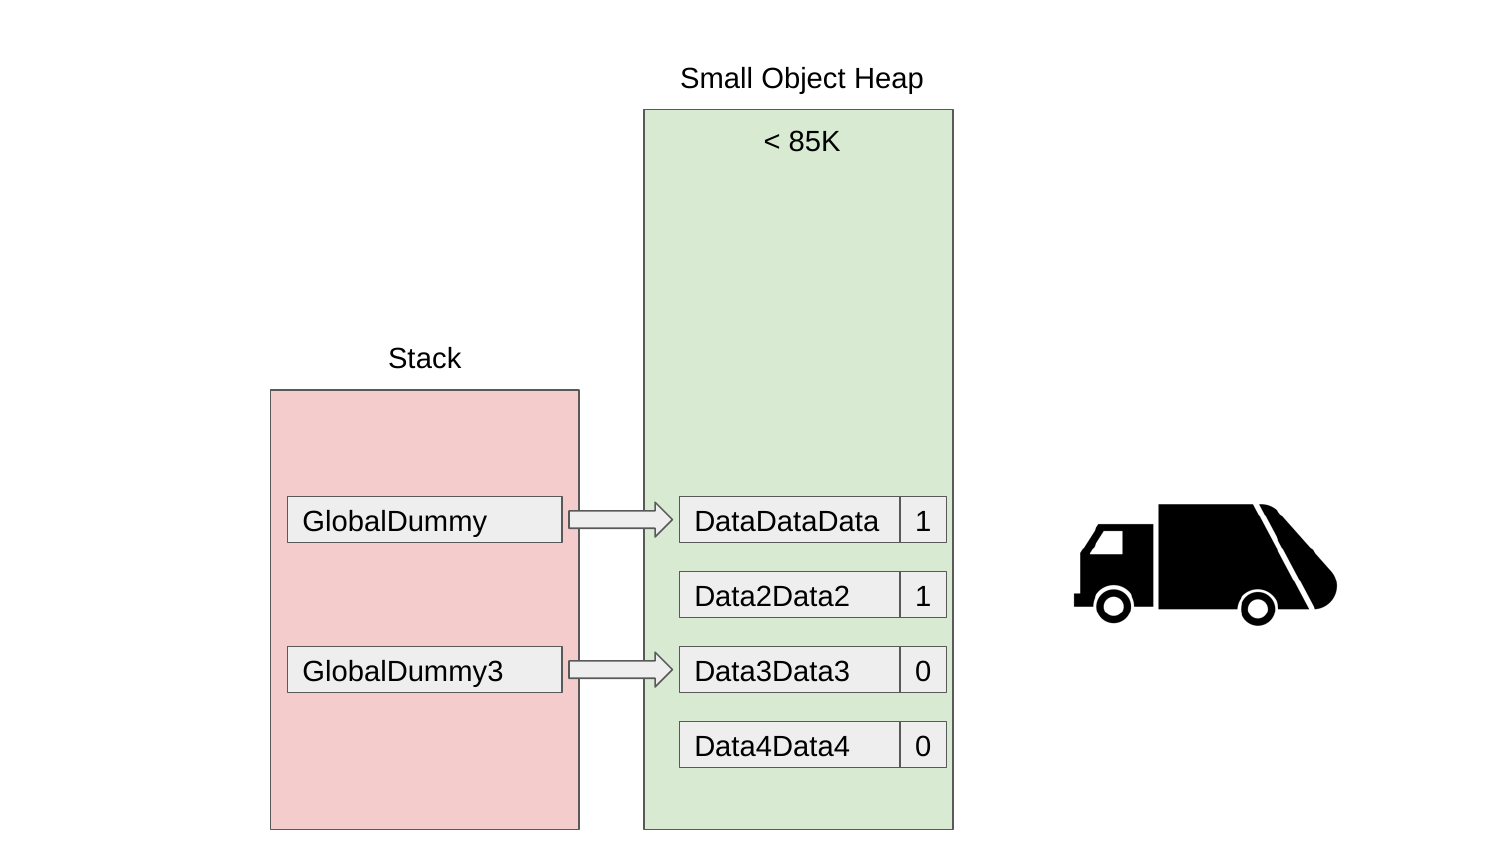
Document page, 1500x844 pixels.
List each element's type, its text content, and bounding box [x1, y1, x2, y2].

text_box DataDataData [679, 496, 899, 543]
text_box Stack [304, 324, 546, 390]
text_box 1 [899, 571, 947, 618]
text_box 0 [899, 721, 947, 768]
text_box 1 [899, 496, 947, 543]
text_box < 85K [651, 107, 953, 172]
text_box GlobalDummy3 [287, 646, 563, 693]
text_box Data2Data2 [679, 571, 899, 618]
text_box Data3Data3 [679, 646, 899, 693]
text_box [568, 652, 673, 687]
text_box GlobalDummy [287, 496, 563, 543]
text_box Data4Data4 [679, 721, 899, 768]
text_box [568, 502, 673, 537]
text_box [270, 390, 580, 830]
picture [1059, 419, 1351, 711]
text_box 0 [899, 646, 947, 693]
text_box [644, 109, 953, 830]
text_box Small Object Heap [651, 44, 953, 107]
